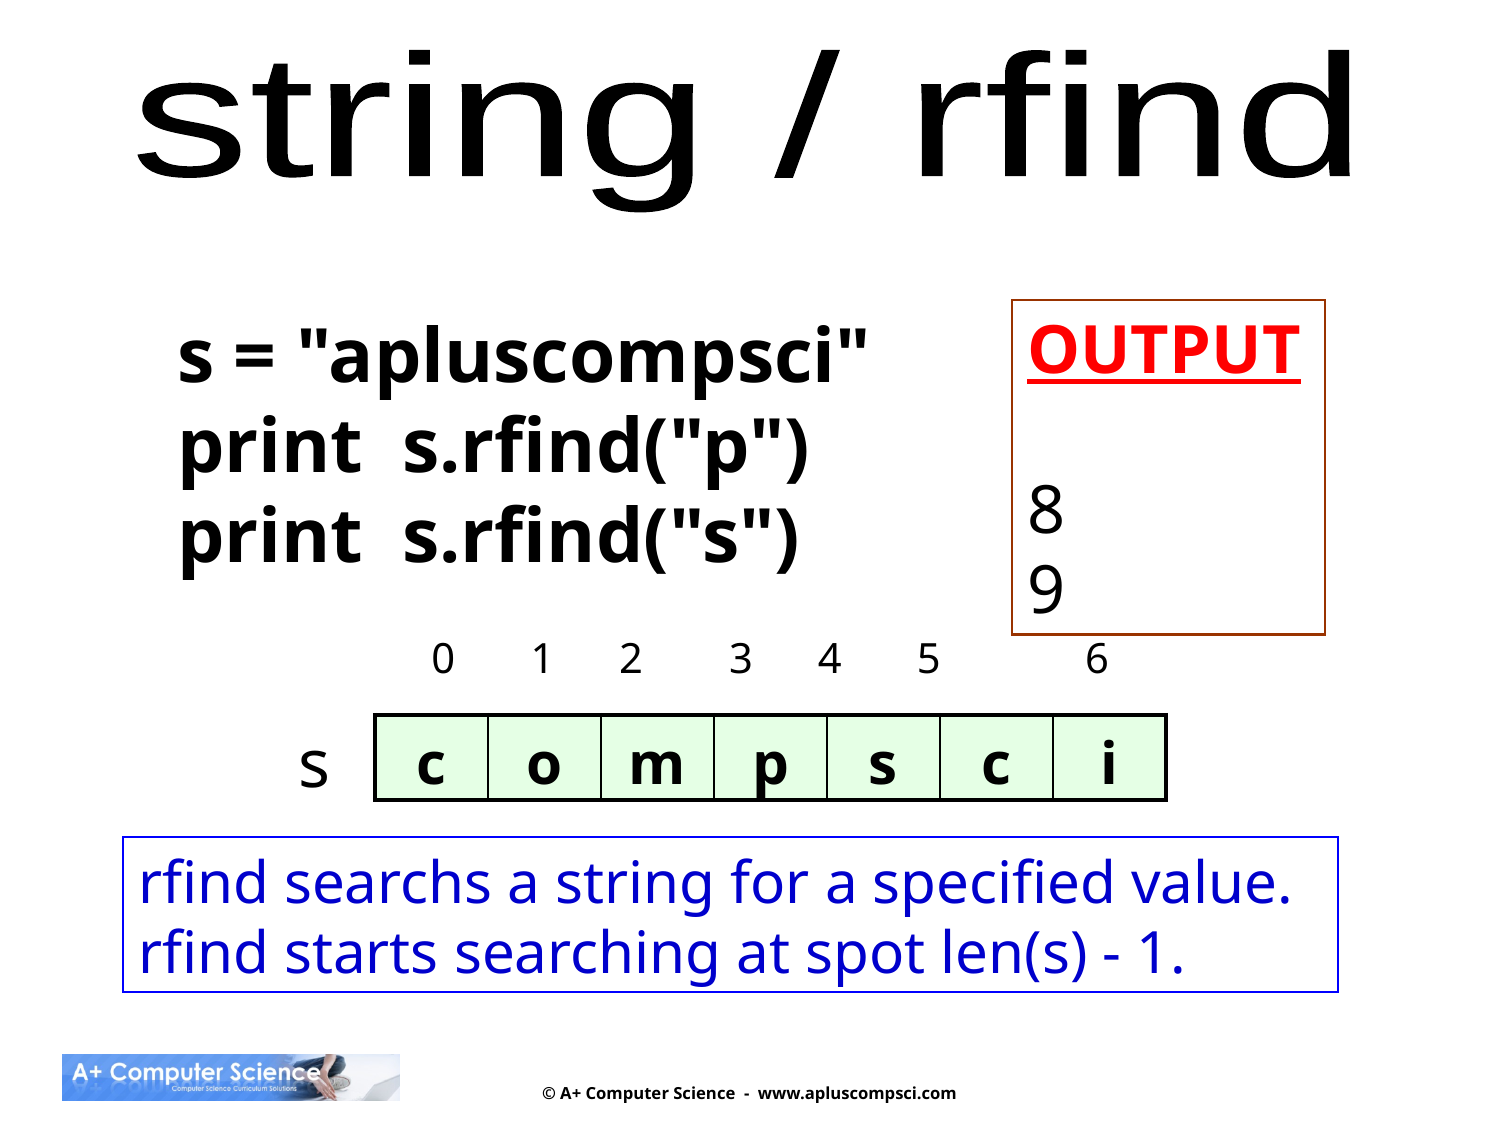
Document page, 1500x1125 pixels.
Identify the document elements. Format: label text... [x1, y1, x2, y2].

table_header p [715, 717, 826, 798]
picture [62, 1054, 400, 1101]
table_header m [602, 717, 713, 798]
table_header c [941, 717, 1052, 798]
text_box OUTPUT 8 9 [1012, 299, 1325, 635]
table_header s [828, 717, 939, 798]
table_header c [377, 717, 487, 798]
table_header i [1054, 717, 1164, 798]
text_box rfind searchs a string for a specified value. rfind starts searching at spot len(s) - 1. [123, 837, 1339, 993]
table_header o [489, 717, 600, 798]
text_box 0 1 2 3 4 5 6 [405, 624, 1125, 690]
text_box s = "apluscompsci" print s.rfind("p") print s.rfind("s") [162, 299, 1000, 585]
text_box s [253, 713, 346, 808]
footer © A+ Computer Science - www.apluscompsci.com [512, 1024, 988, 1101]
